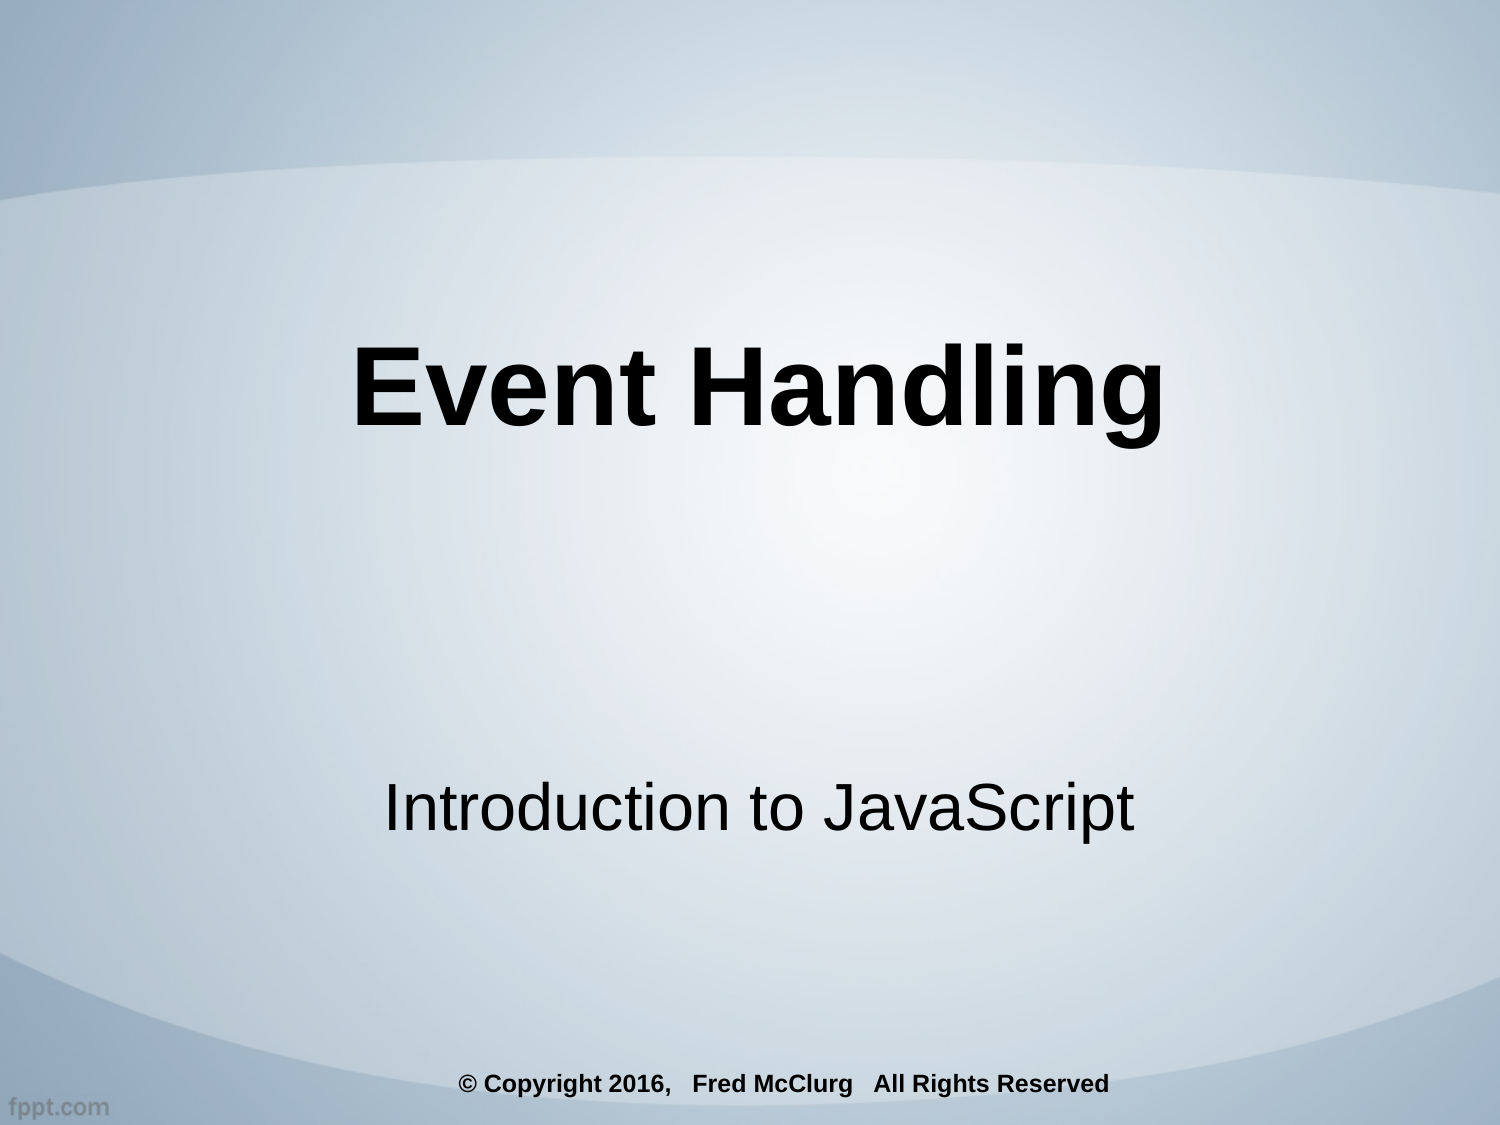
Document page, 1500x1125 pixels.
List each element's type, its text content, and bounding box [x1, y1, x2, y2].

picture [0, 0, 1500, 1125]
text_box [134, 1024, 1385, 1118]
subtitle Introduction to JavaScript [201, 633, 1318, 969]
text_box © Copyright 2016, Fred McClurg All Rights Reserved [159, 1031, 1410, 1125]
text_box Event Handling [159, 218, 1360, 539]
